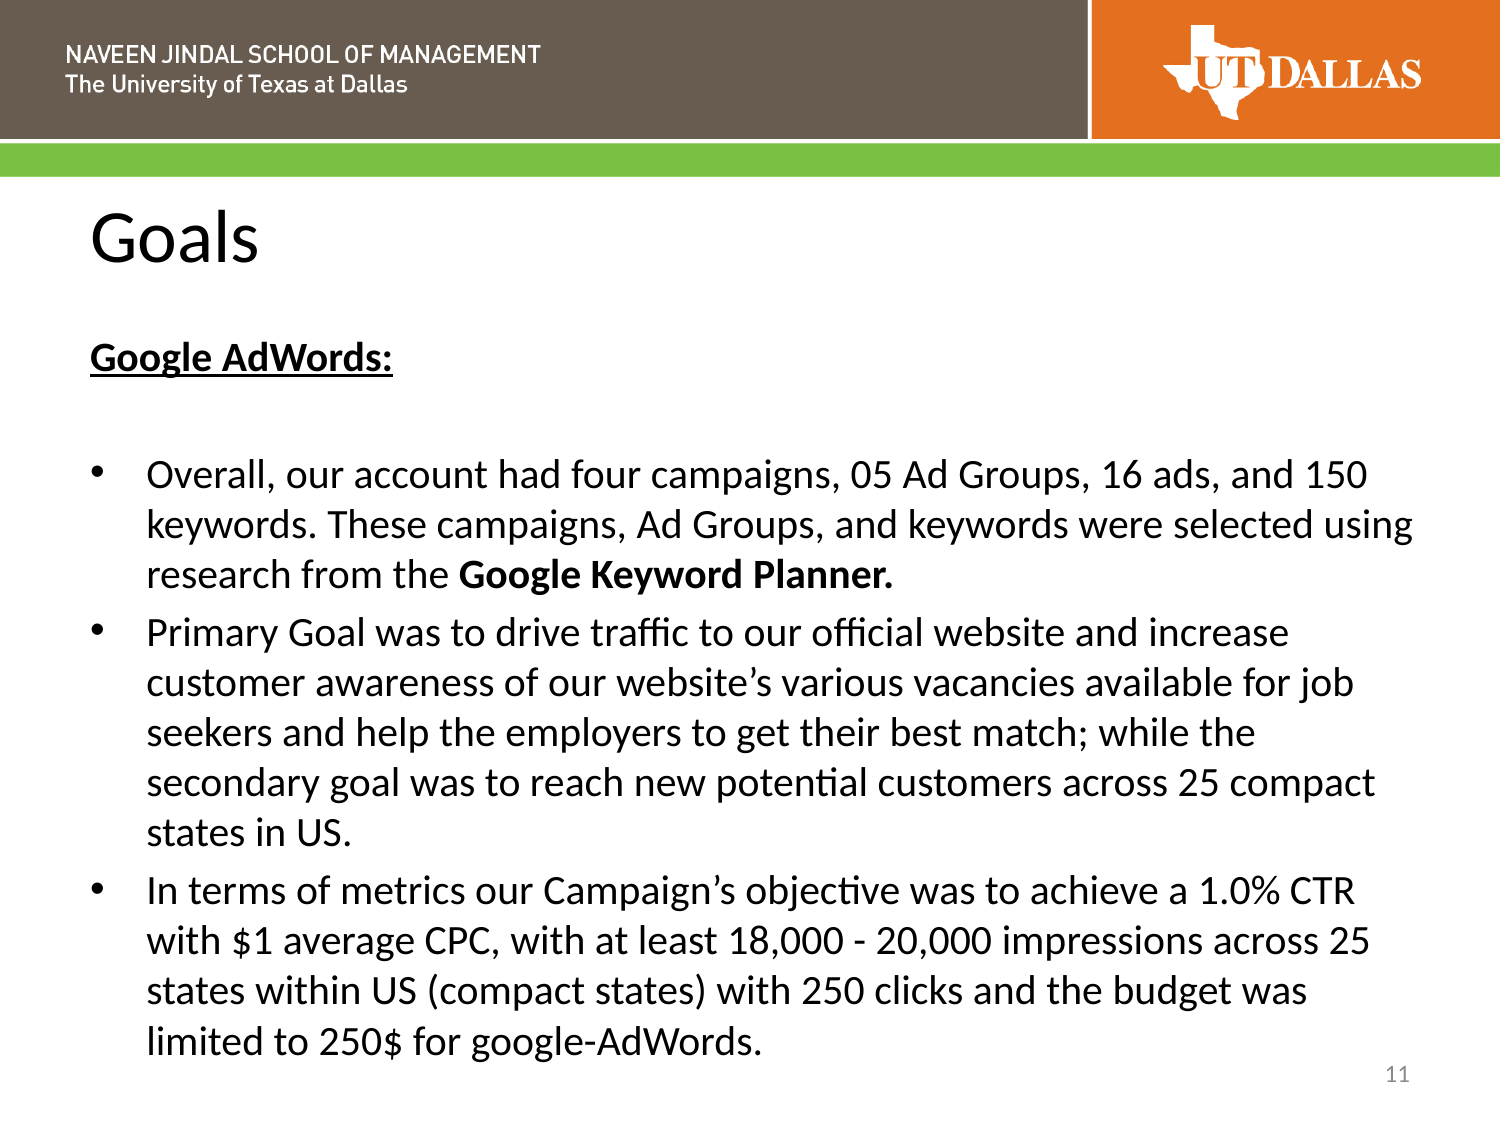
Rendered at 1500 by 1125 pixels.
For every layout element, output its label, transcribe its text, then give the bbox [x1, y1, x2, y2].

slide_number 11 [1074, 1042, 1425, 1103]
picture [0, 0, 1500, 1125]
title Goals [75, 179, 1425, 263]
list Google AdWords: Overall, our account had four campaigns, 05 Ad Groups, 16 ads, and 150 keywords. These campaigns, Ad Groups, and keywords were selected using research from the Google Keyword Planner. Primary Goal was to drive traffic to our official website and increase customer awareness of our website’s various vacancies available for job seekers and help the employers to get their best match; while the secondary goal was to reach new potential customers across 25 compact states in US. In terms of metrics our Campaign’s objective was to achieve a 1.0% CTR with $1 average CPC, with at least 18,000 - 20,000 impressions across 25 states within US (compact states) with 250 clicks and the budget was limited to 250$ for google-AdWords. [75, 263, 1446, 1125]
